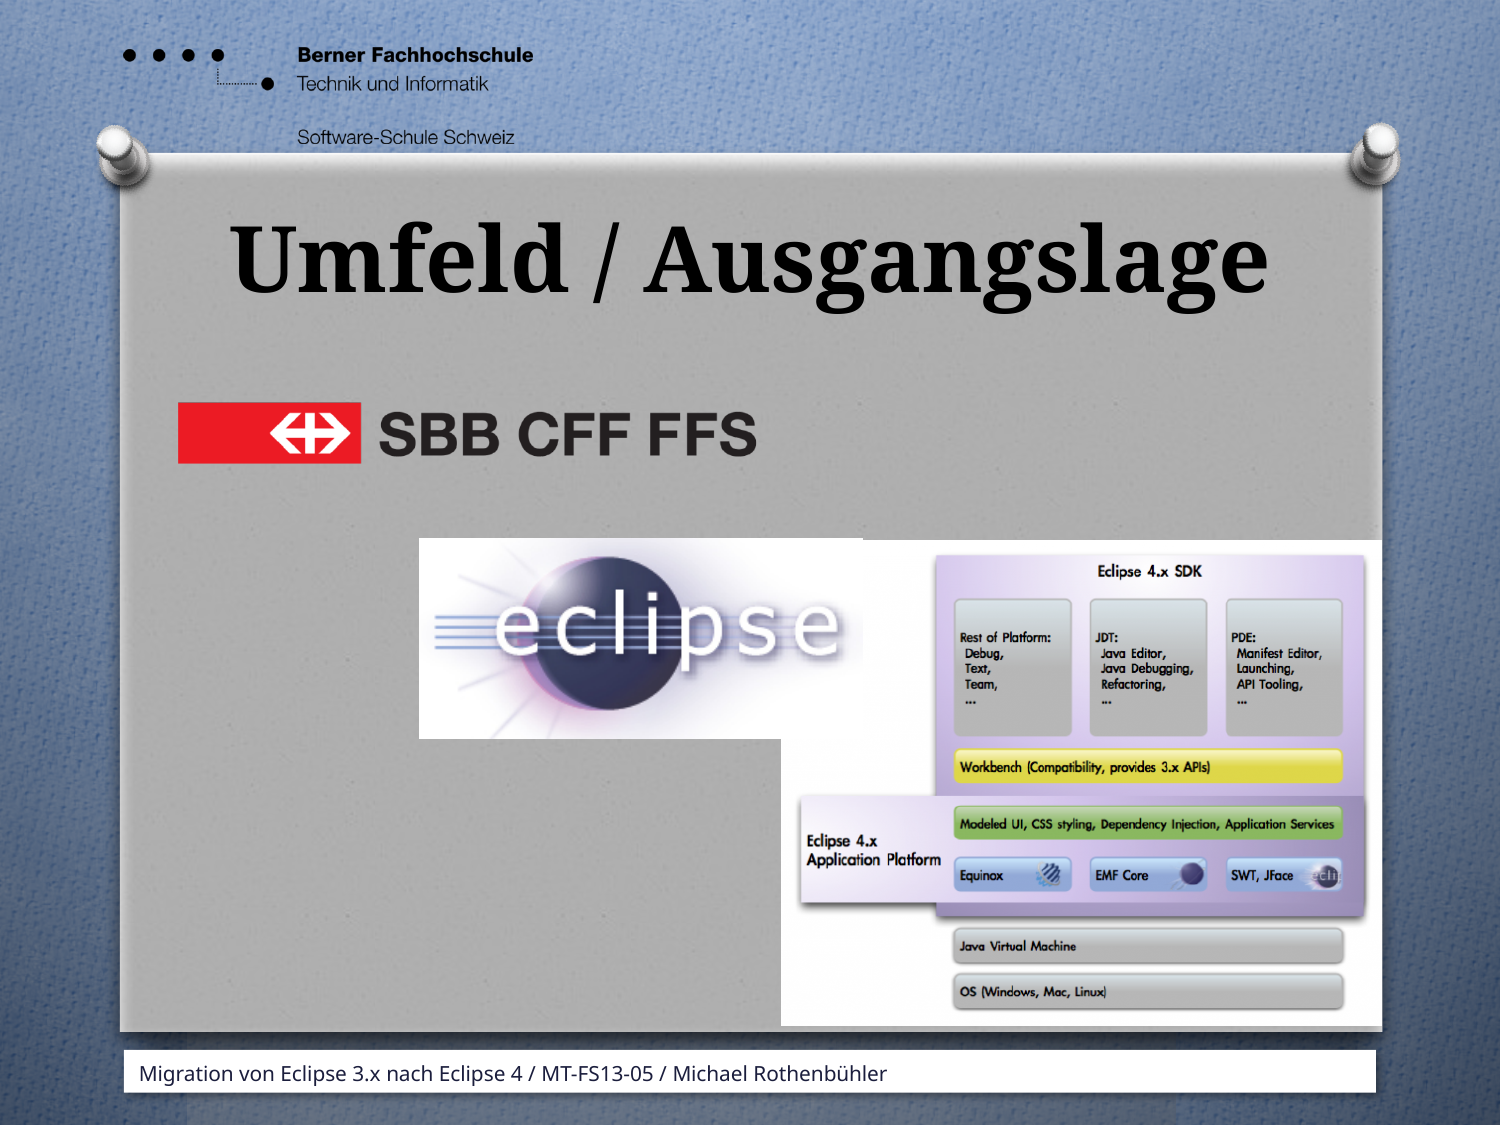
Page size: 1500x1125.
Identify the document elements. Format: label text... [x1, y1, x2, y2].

picture [65, 47, 533, 215]
title Umfeld / Ausgangslage [763, 179, 1323, 332]
picture [1322, 95, 1443, 217]
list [170, 136, 763, 729]
picture [418, 538, 1382, 1026]
